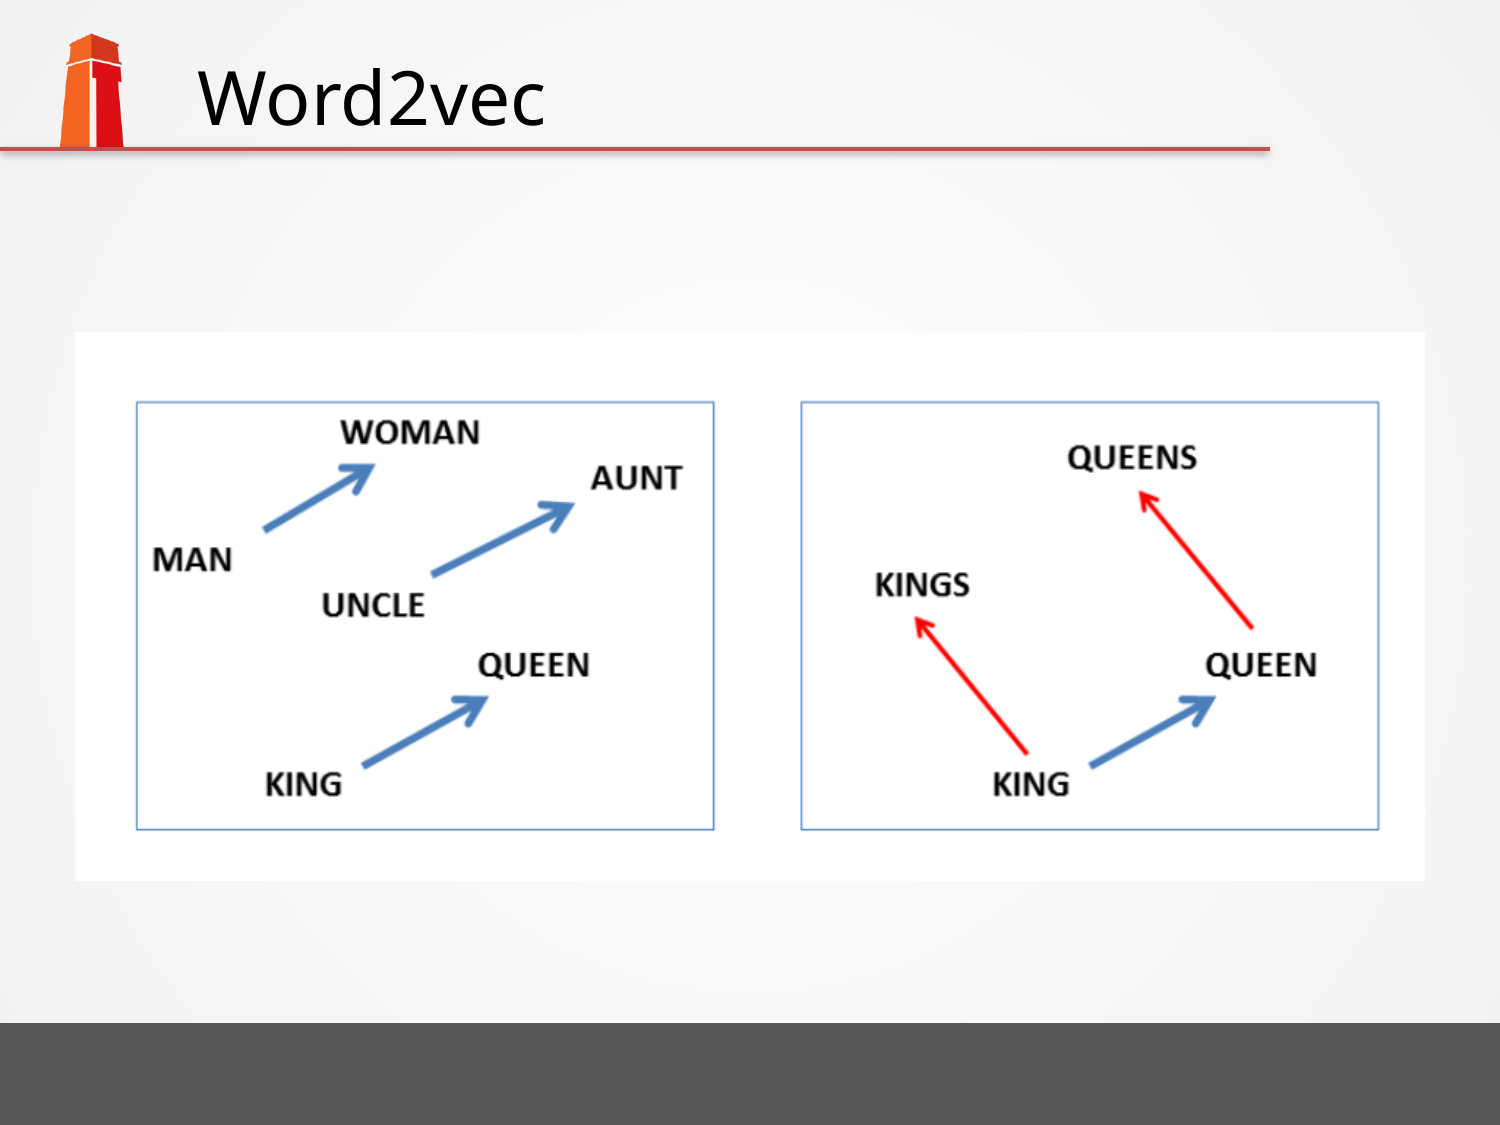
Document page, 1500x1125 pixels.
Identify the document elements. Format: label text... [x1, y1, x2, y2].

picture [16, 11, 166, 147]
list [74, 332, 1426, 881]
title Word2vec [183, 42, 1270, 149]
